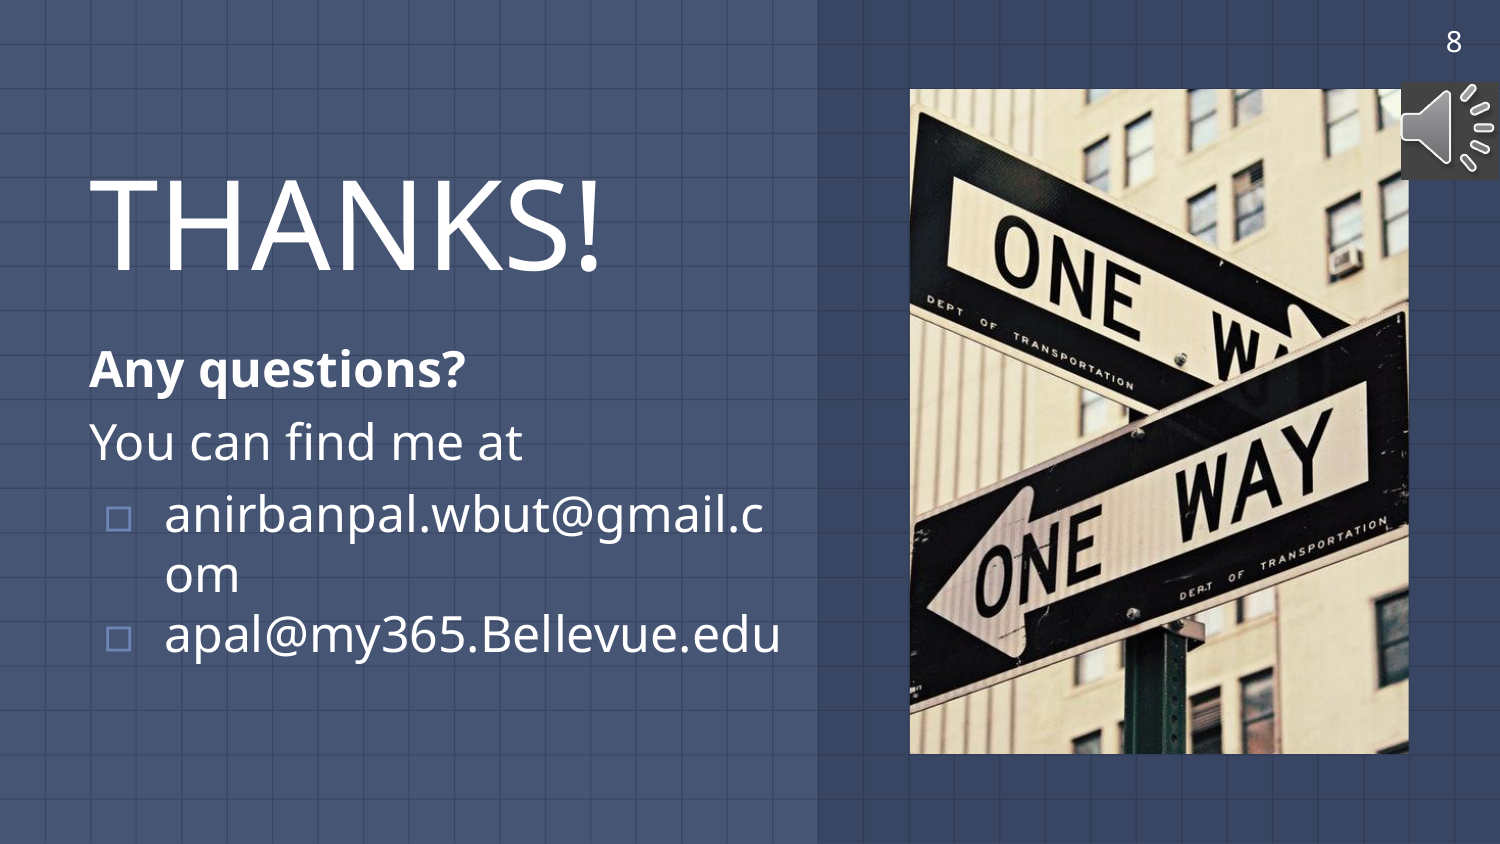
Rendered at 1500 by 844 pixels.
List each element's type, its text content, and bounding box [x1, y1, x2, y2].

list Any questions? You can find me at anirbanpal.wbut@gmail.com apal@my365.Bellevue.edu [74, 322, 810, 831]
picture [909, 80, 1500, 754]
slide_number 8 [1408, 0, 1500, 80]
title THANKS! [74, 130, 728, 272]
